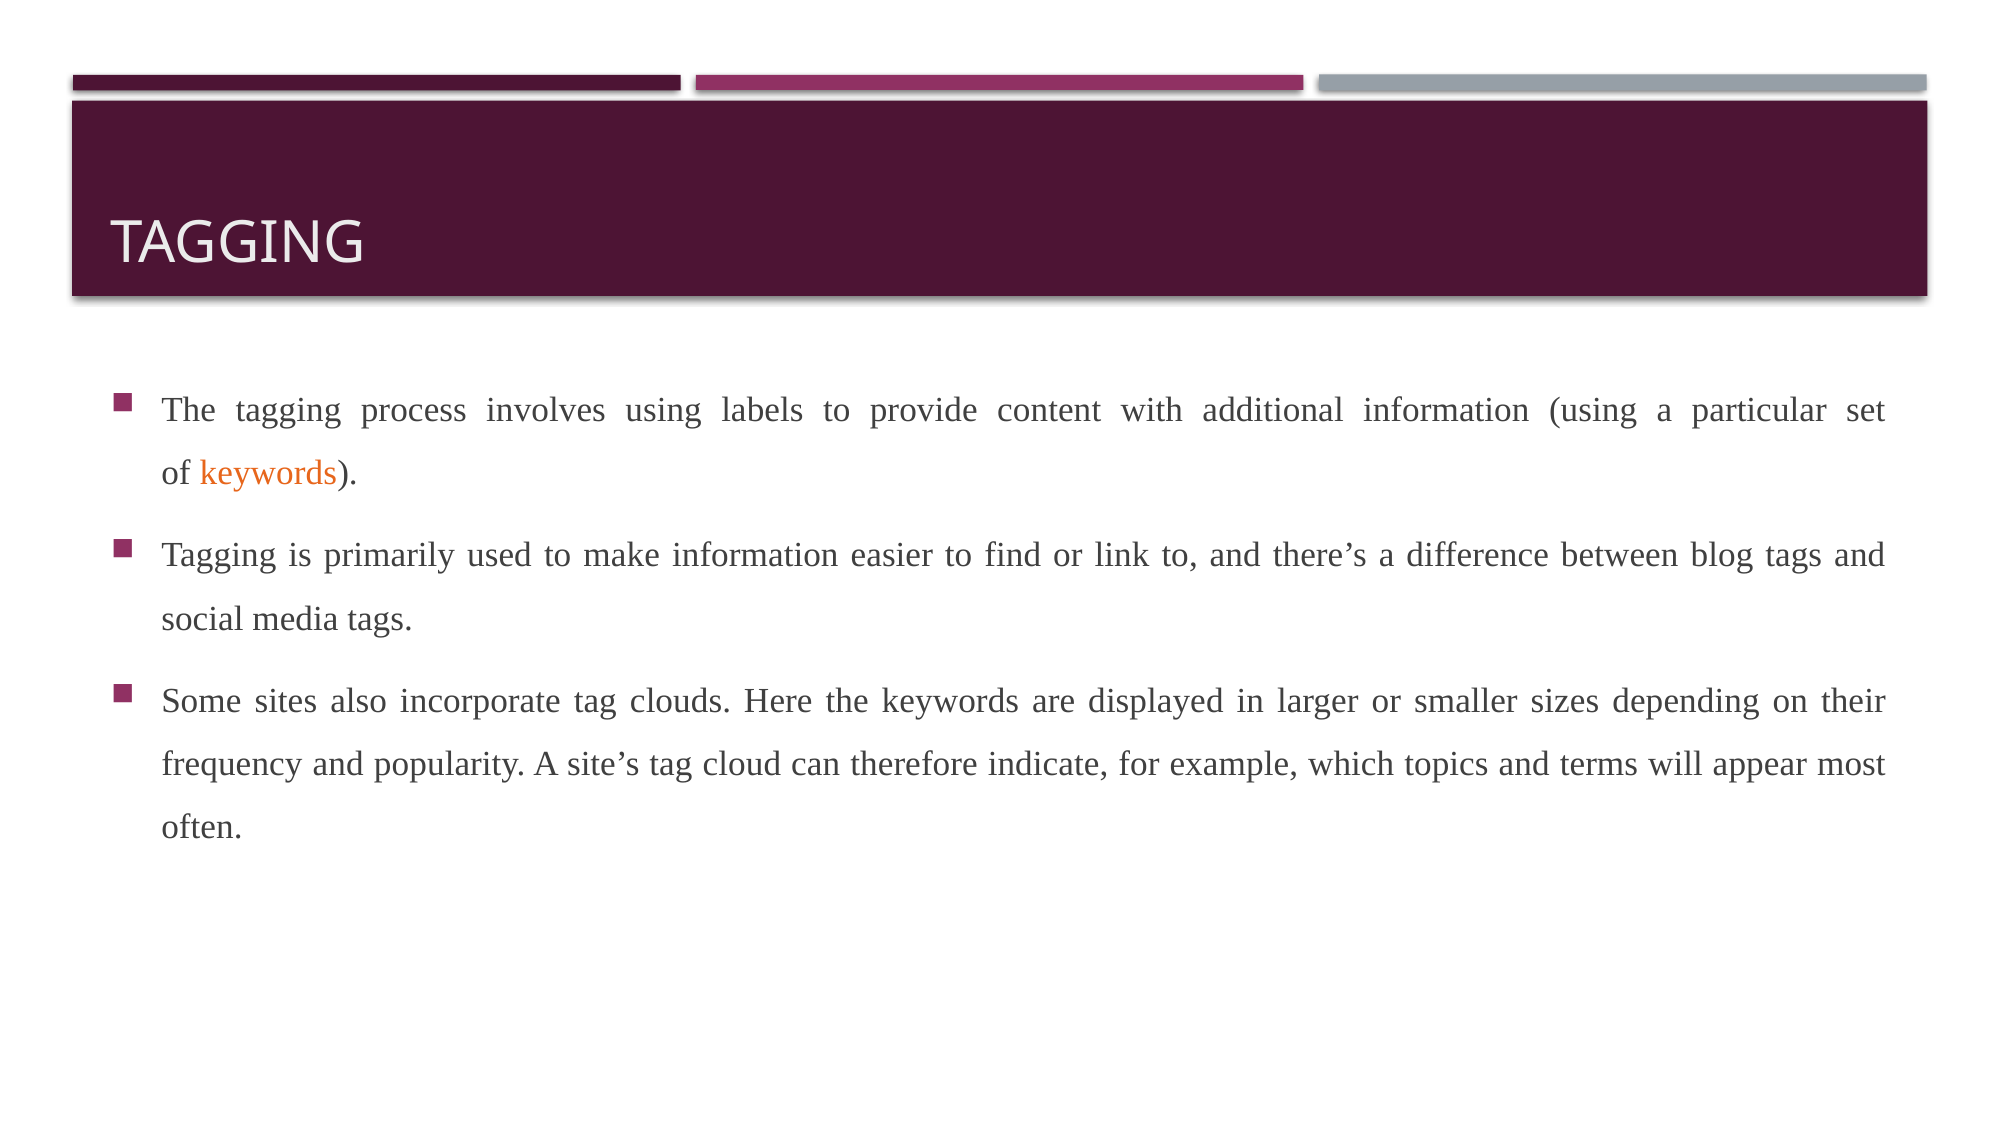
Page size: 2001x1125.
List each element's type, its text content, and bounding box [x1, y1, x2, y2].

list The tagging process involves using labels to provide content with additional information (using a particular set of keywords). Tagging is primarily used to make information easier to find or link to, and there’s a difference between blog tags and social media tags. Some sites also incorporate tag clouds. Here the keywords are displayed in larger or smaller sizes depending on their frequency and popularity. A site’s tag cloud can therefore indicate, for example, which topics and terms will appear most often. [95, 357, 1905, 962]
title Tagging [95, 115, 1905, 282]
